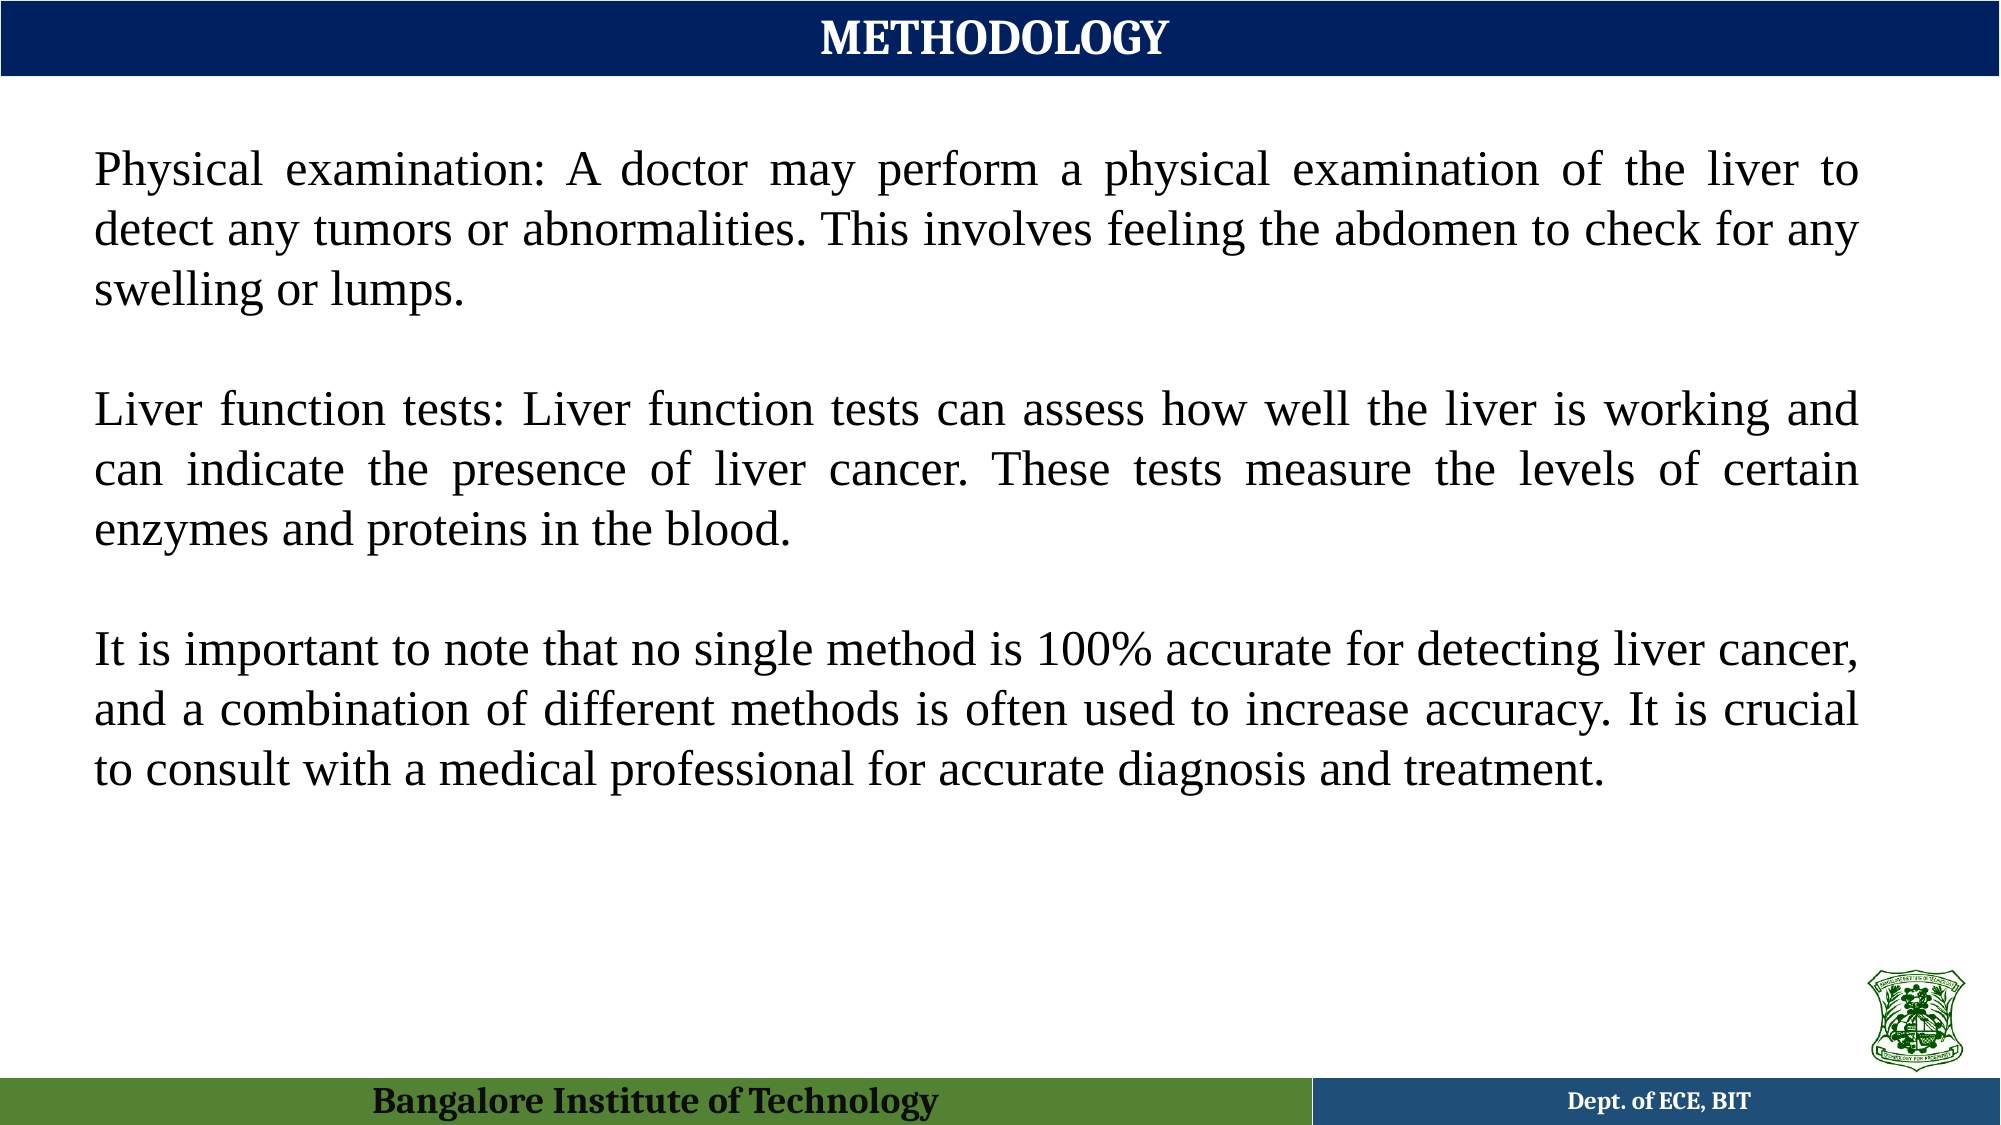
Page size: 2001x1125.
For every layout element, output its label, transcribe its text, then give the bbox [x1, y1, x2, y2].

picture [1865, 968, 1966, 1073]
text_box Physical examination: A doctor may perform a physical examination of the liver to detect any tumors or abnormalities. This involves feeling the abdomen to check for any swelling or lumps. Liver function tests: Liver function tests can assess how well the liver is working and can indicate the presence of liver cancer. These tests measure the levels of certain enzymes and proteins in the blood. It is important to note that no single method is 100% accurate for detecting liver cancer, and a combination of different methods is often used to increase accuracy. It is crucial to consult with a medical professional for accurate diagnosis and treatment. [79, 128, 1877, 803]
text_box METHODOLOGY [0, 0, 2000, 77]
text_box Dept. of ECE, BIT [1313, 1078, 2000, 1125]
text_box Bangalore Institute of Technology [0, 1078, 1312, 1125]
